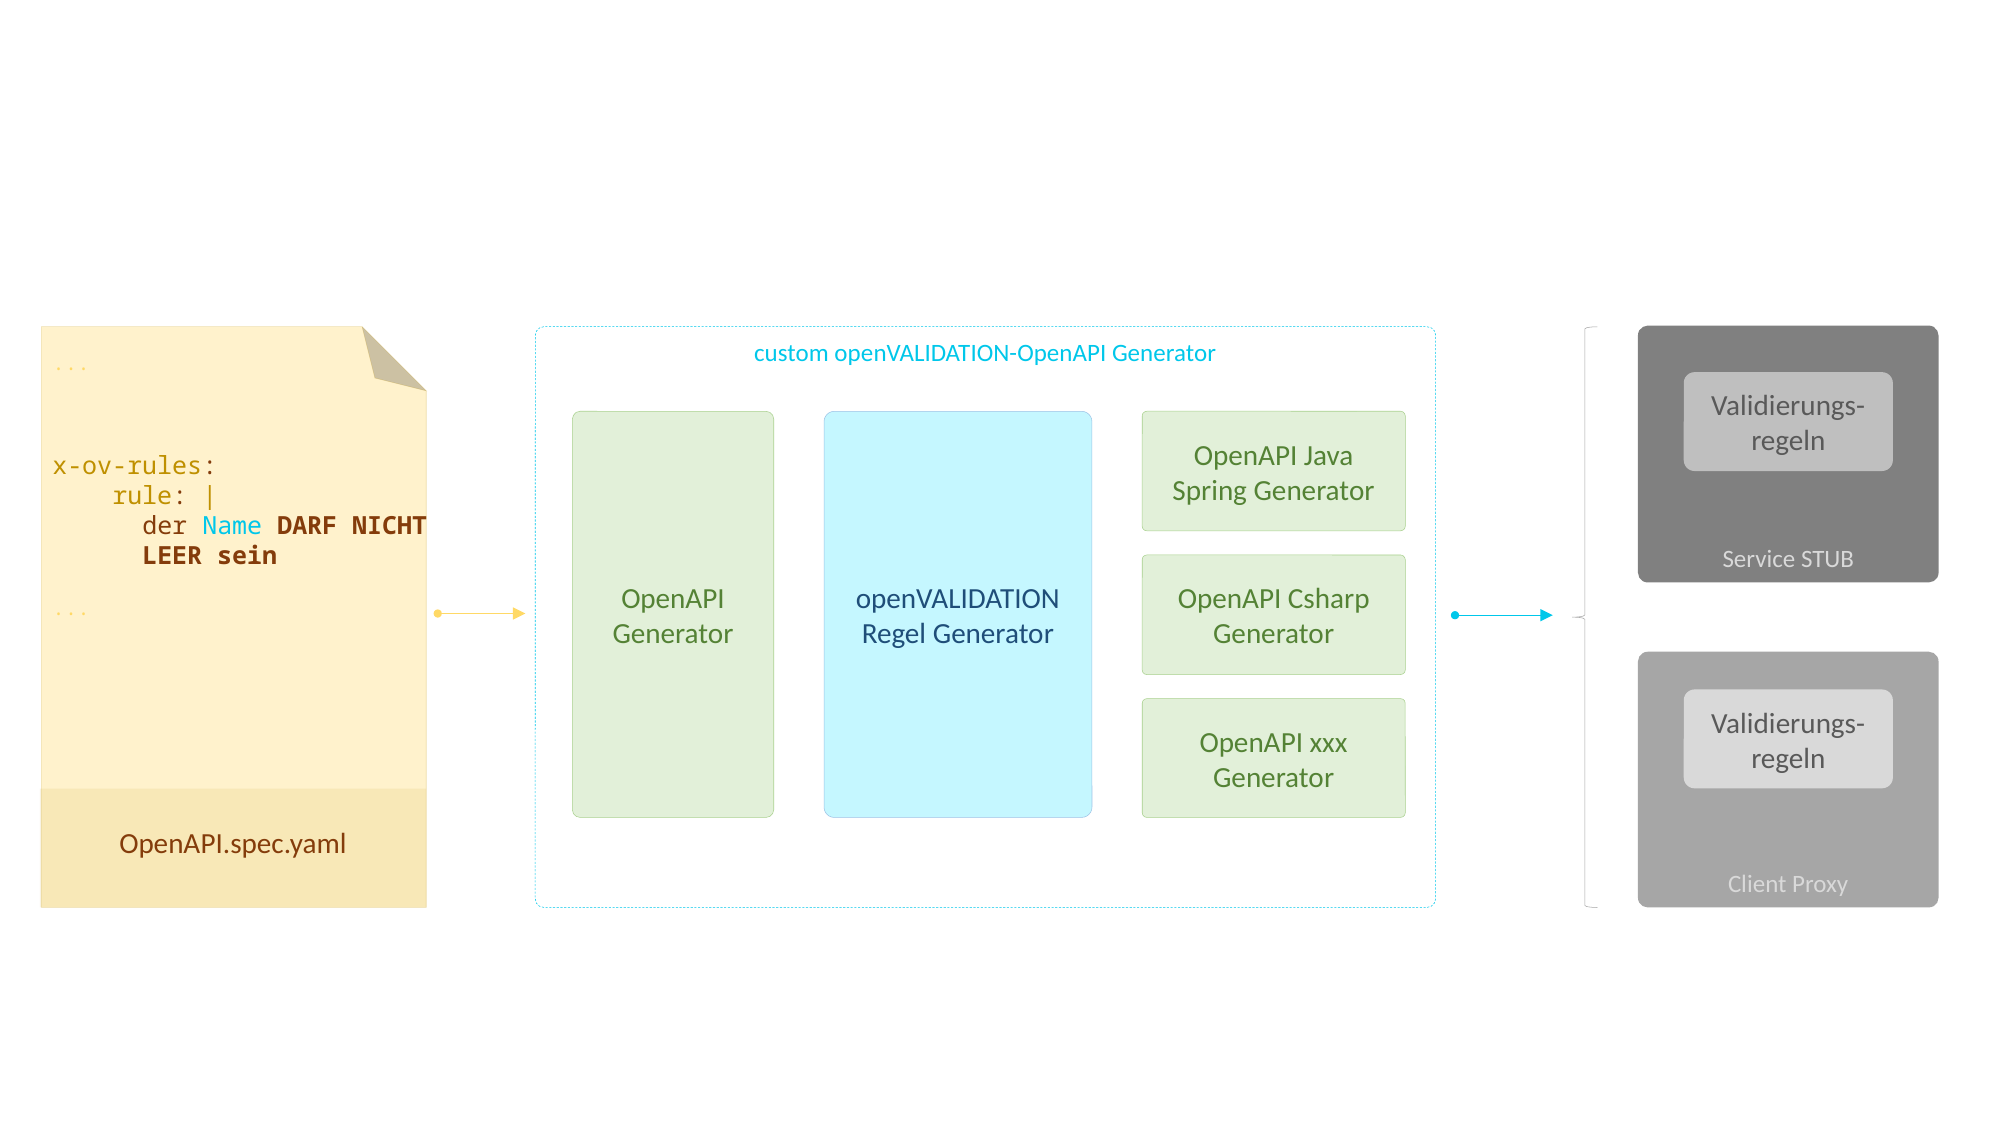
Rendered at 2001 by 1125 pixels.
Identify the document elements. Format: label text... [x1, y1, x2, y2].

text_box OpenAPI Csharp Generator [1141, 553, 1407, 676]
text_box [1637, 325, 1939, 583]
text_box OpenAPI Java Spring Generator [1141, 410, 1407, 532]
text_box custom openVALIDATION-OpenAPI Generator [534, 325, 1437, 909]
text_box openVALIDATION Regel Generator [823, 410, 1094, 819]
text_box OpenAPI Generator [571, 410, 775, 819]
text_box OpenAPI xxx Generator [1141, 697, 1407, 819]
text_box [1572, 326, 1598, 909]
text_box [39, 326, 444, 908]
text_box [1637, 651, 1939, 908]
